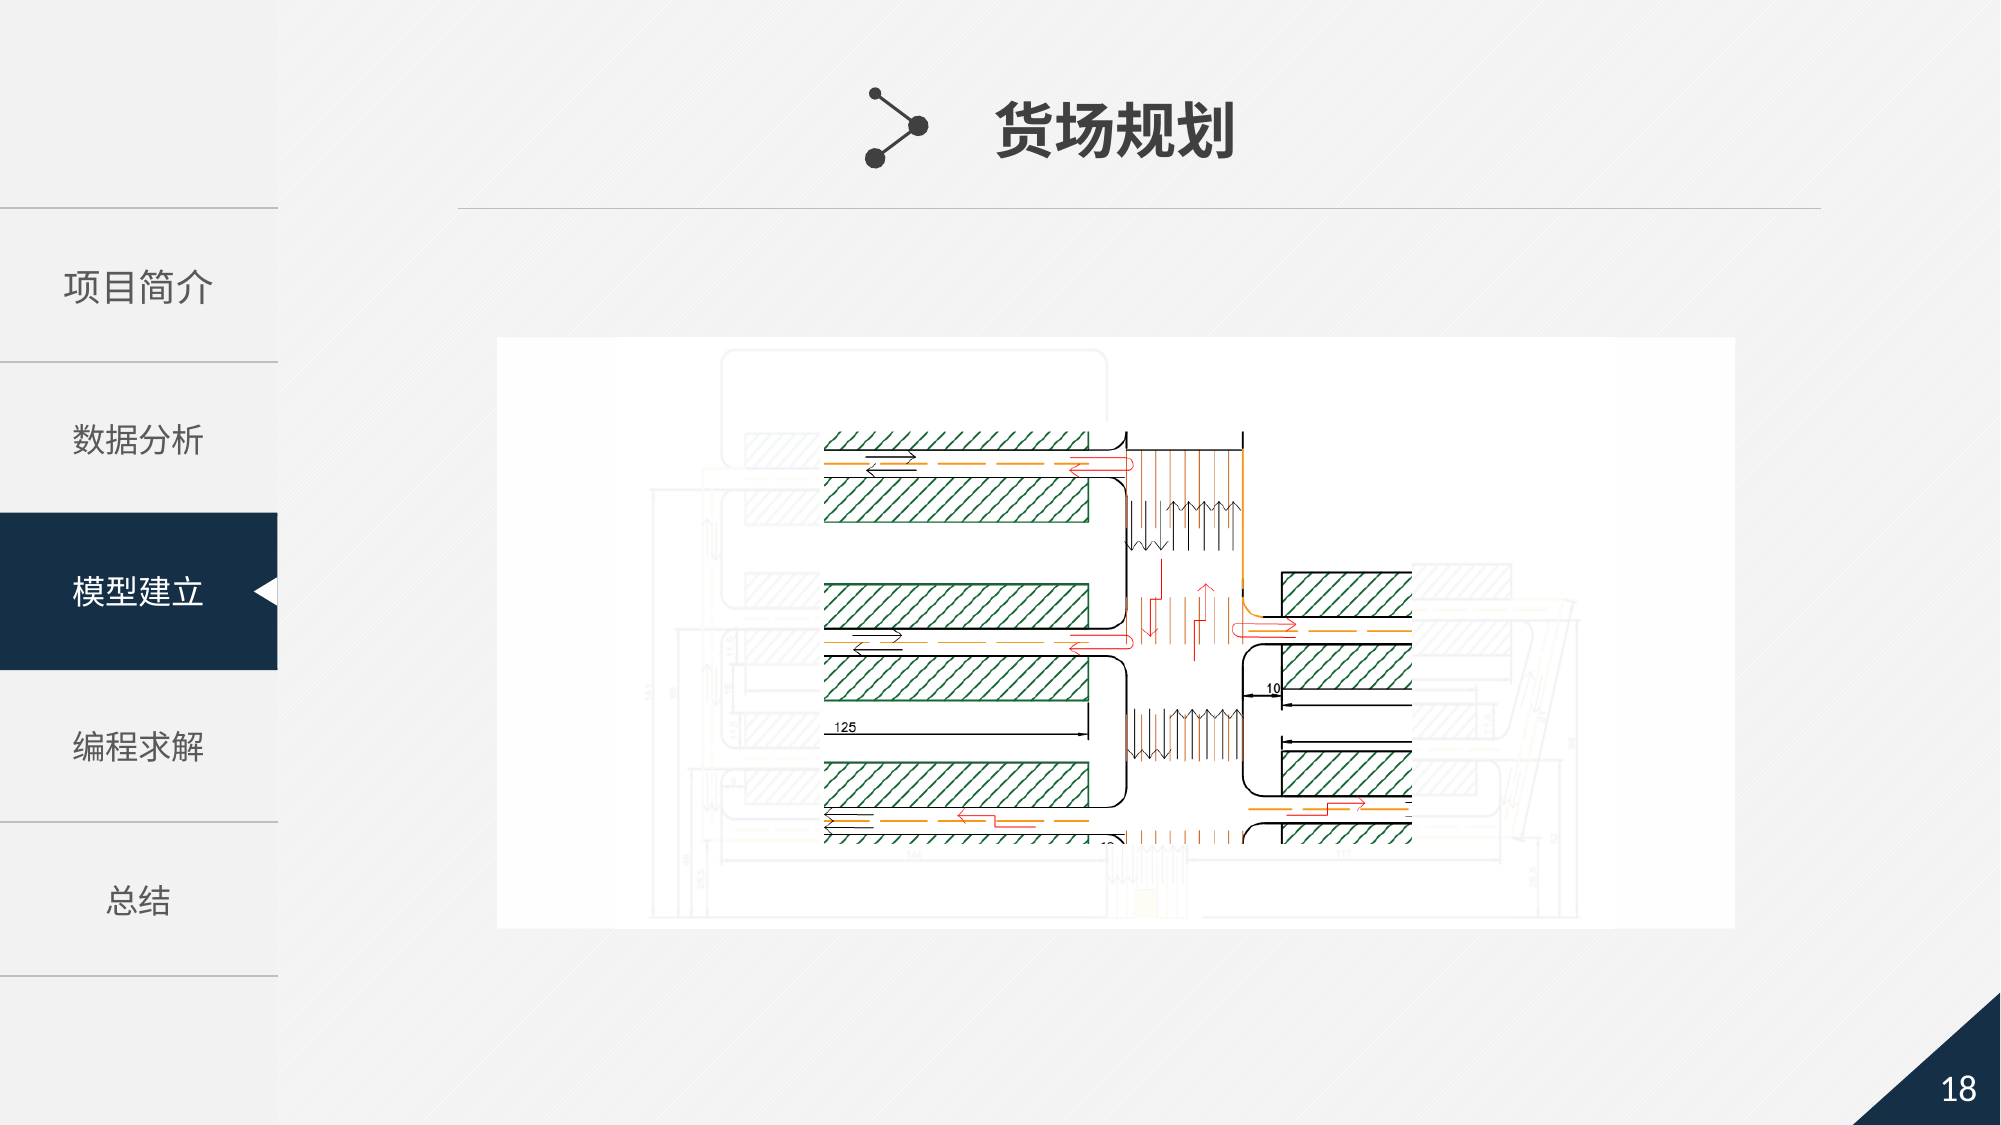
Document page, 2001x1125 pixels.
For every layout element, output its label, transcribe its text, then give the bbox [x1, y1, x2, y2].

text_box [875, 93, 919, 159]
picture [617, 337, 1616, 929]
text_box 货场规划 [979, 84, 1254, 173]
text_box [496, 336, 1736, 930]
